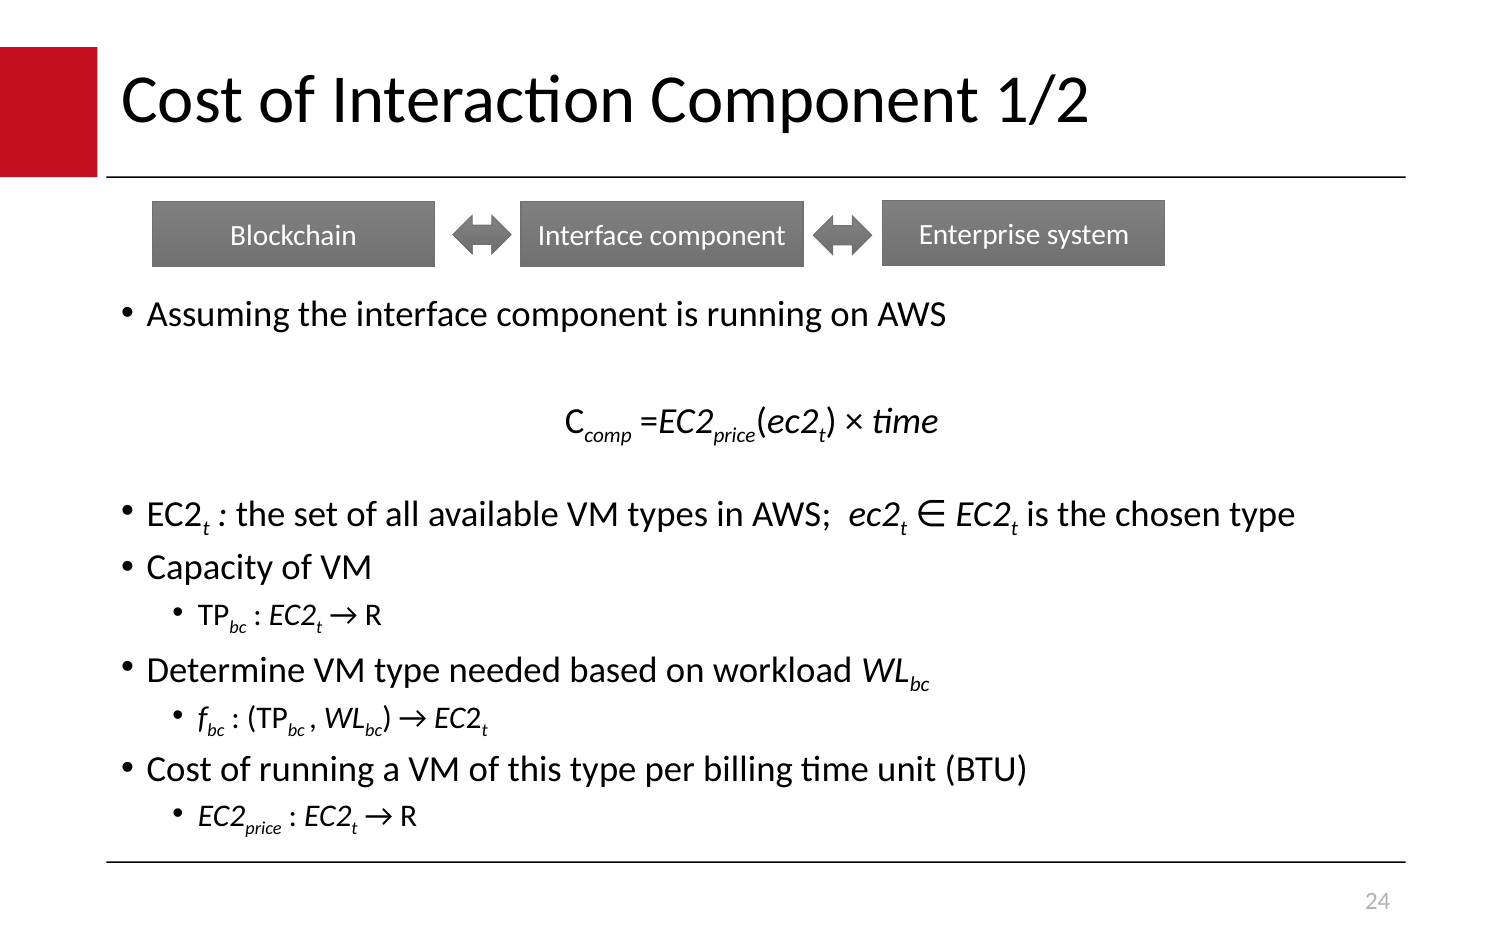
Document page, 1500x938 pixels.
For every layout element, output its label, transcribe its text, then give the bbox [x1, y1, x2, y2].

text_box [812, 214, 873, 256]
title Cost of Interaction Component 1/2 [106, 47, 1406, 154]
text_box Enterprise system [882, 200, 1165, 266]
text_box Interface component [520, 201, 804, 267]
slide_number 24 [1101, 880, 1406, 918]
text_box [452, 214, 512, 256]
list Assuming the interface component is running on AWS Ccomp =EC2price(ec2t) × time EC2t : the set of all available VM types in AWS; ec2t ∈ EC2t is the chosen type Capacity of VM TPbc : EC2t → R Determine VM type needed based on workload WLbc fbc : (TPbc , WLbc) → EC2t Cost of running a VM of this type per billing time unit (BTU) EC2price : EC2t → R [106, 287, 1406, 844]
text_box Blockchain [152, 201, 435, 267]
